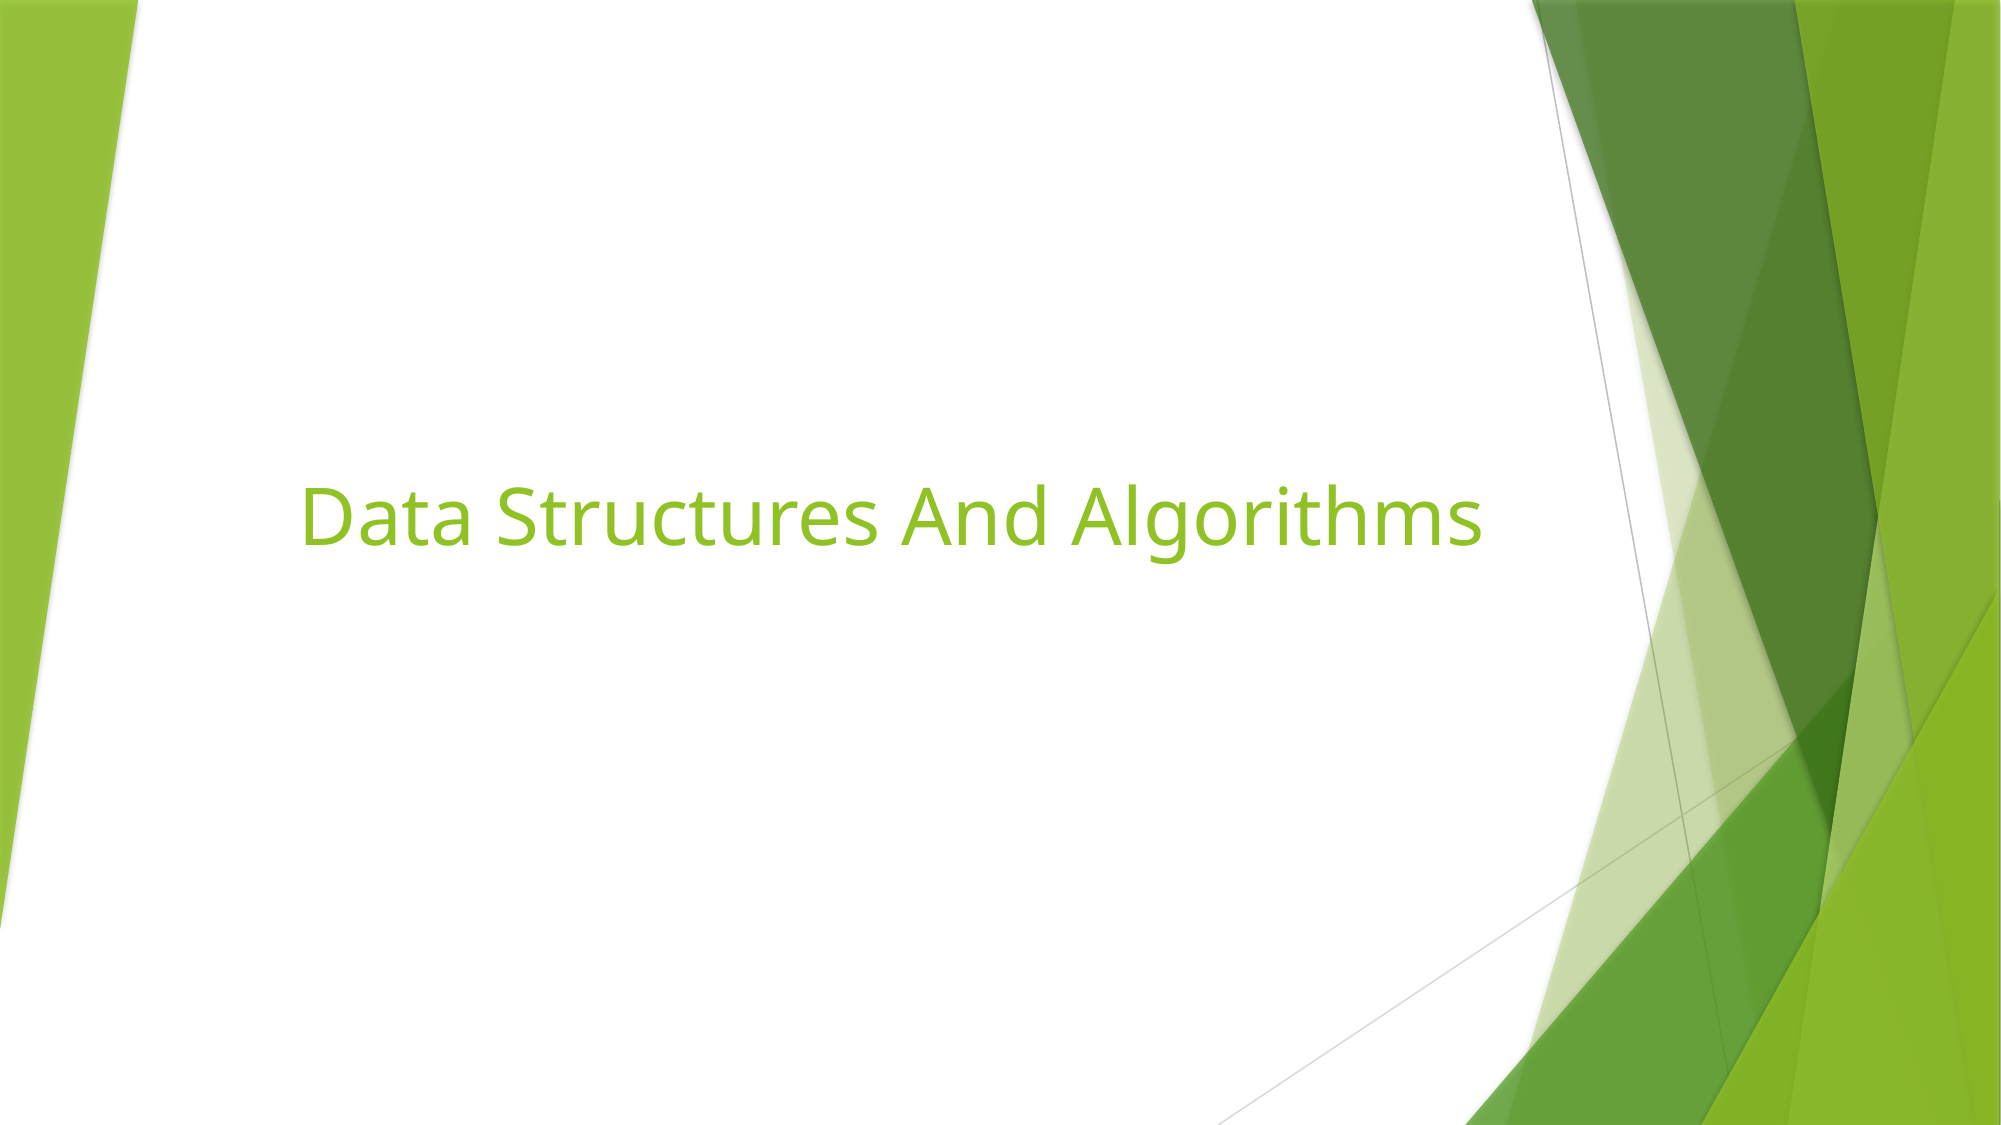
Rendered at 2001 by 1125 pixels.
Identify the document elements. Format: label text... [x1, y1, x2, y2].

title Data Structures And Algorithms [247, 394, 1522, 665]
